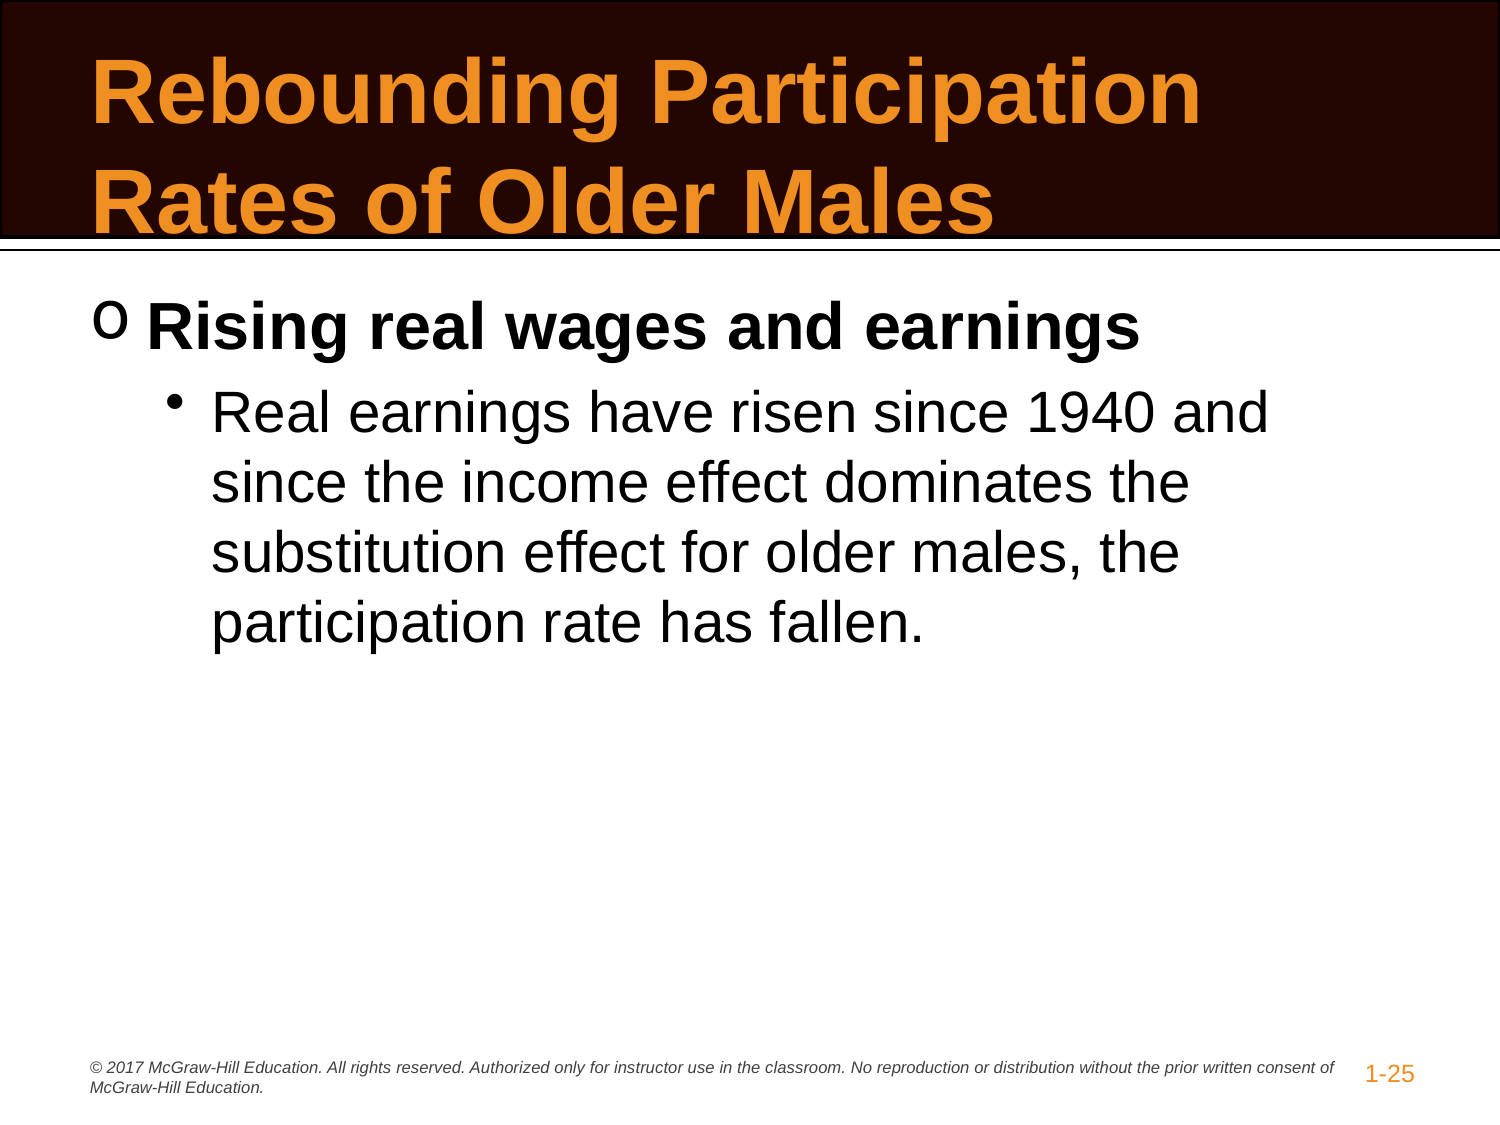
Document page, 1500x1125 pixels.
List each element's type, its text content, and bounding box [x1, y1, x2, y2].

title Rebounding Participation Rates of Older Males [75, 48, 1425, 236]
list Rising real wages and earnings Real earnings have risen since 1940 and since the income effect dominates the substitution effect for older males, the participation rate has fallen. [75, 275, 1425, 1018]
